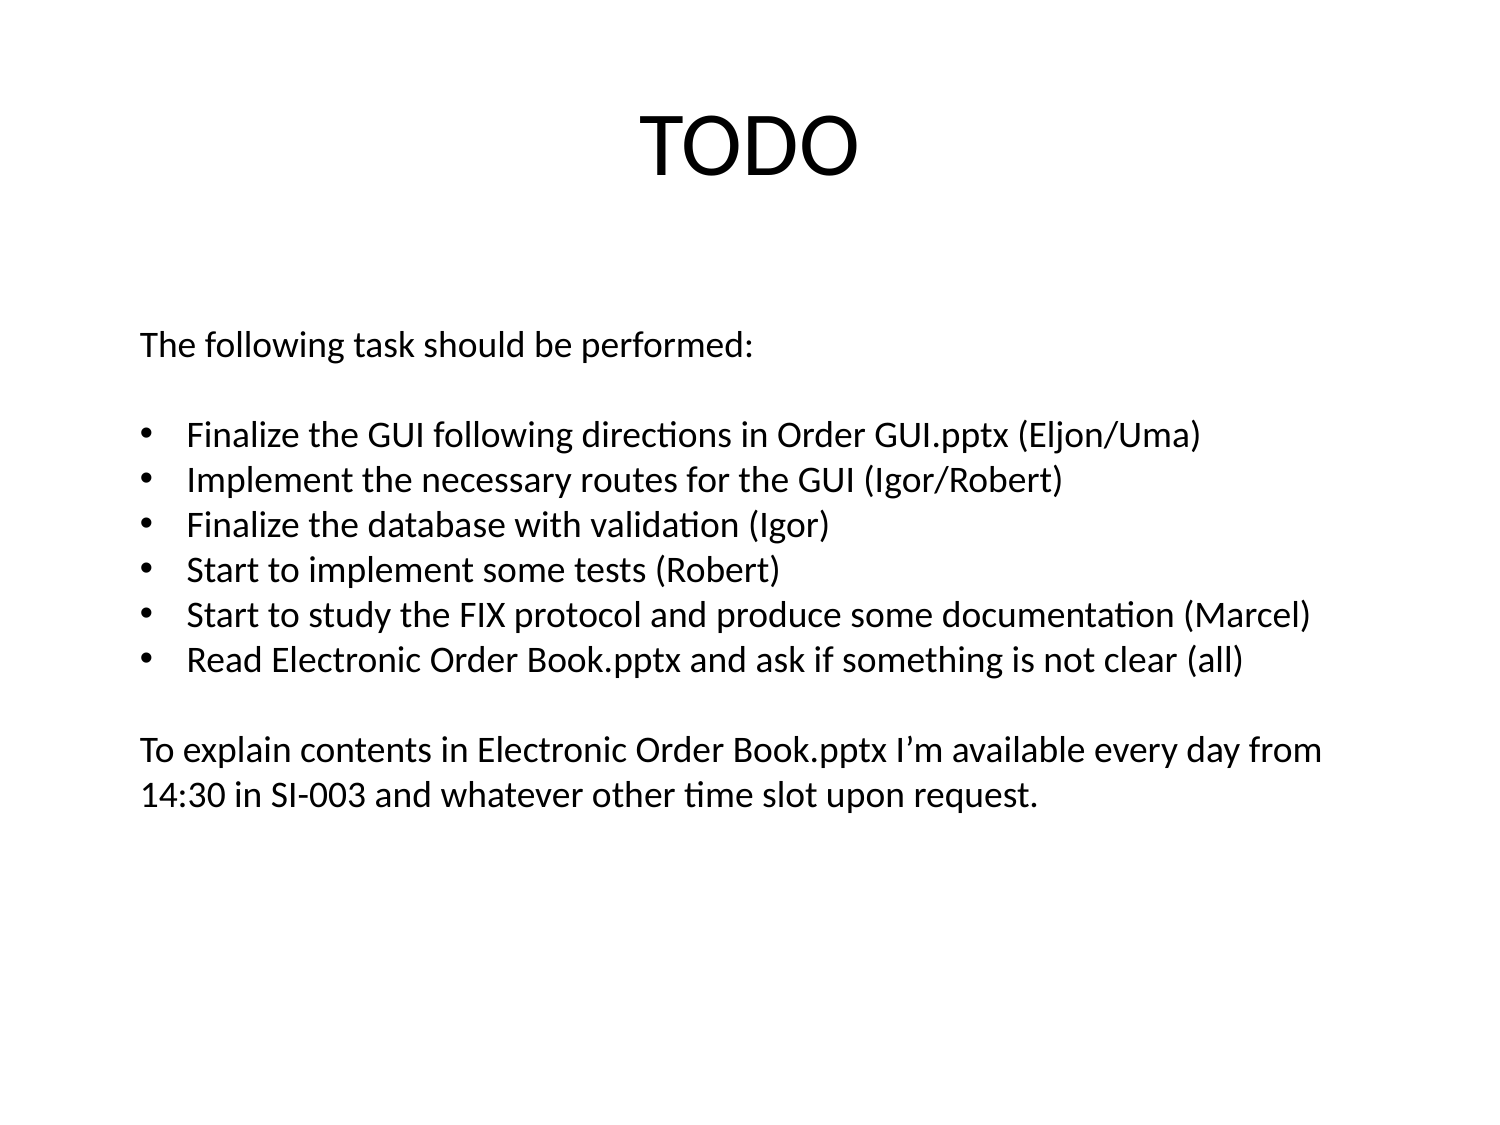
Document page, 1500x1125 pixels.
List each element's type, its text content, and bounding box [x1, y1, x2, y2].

text_box The following task should be performed: Finalize the GUI following directions in Order GUI.pptx (Eljon/Uma) Implement the necessary routes for the GUI (Igor/Robert) Finalize the database with validation (Igor) Start to implement some tests (Robert) Start to study the FIX protocol and produce some documentation (Marcel) Read Electronic Order Book.pptx and ask if something is not clear (all) To explain contents in Electronic Order Book.pptx I’m available every day from 14:30 in SI-003 and whatever other time slot upon request. [124, 312, 1388, 823]
title TODO [75, 45, 1425, 233]
